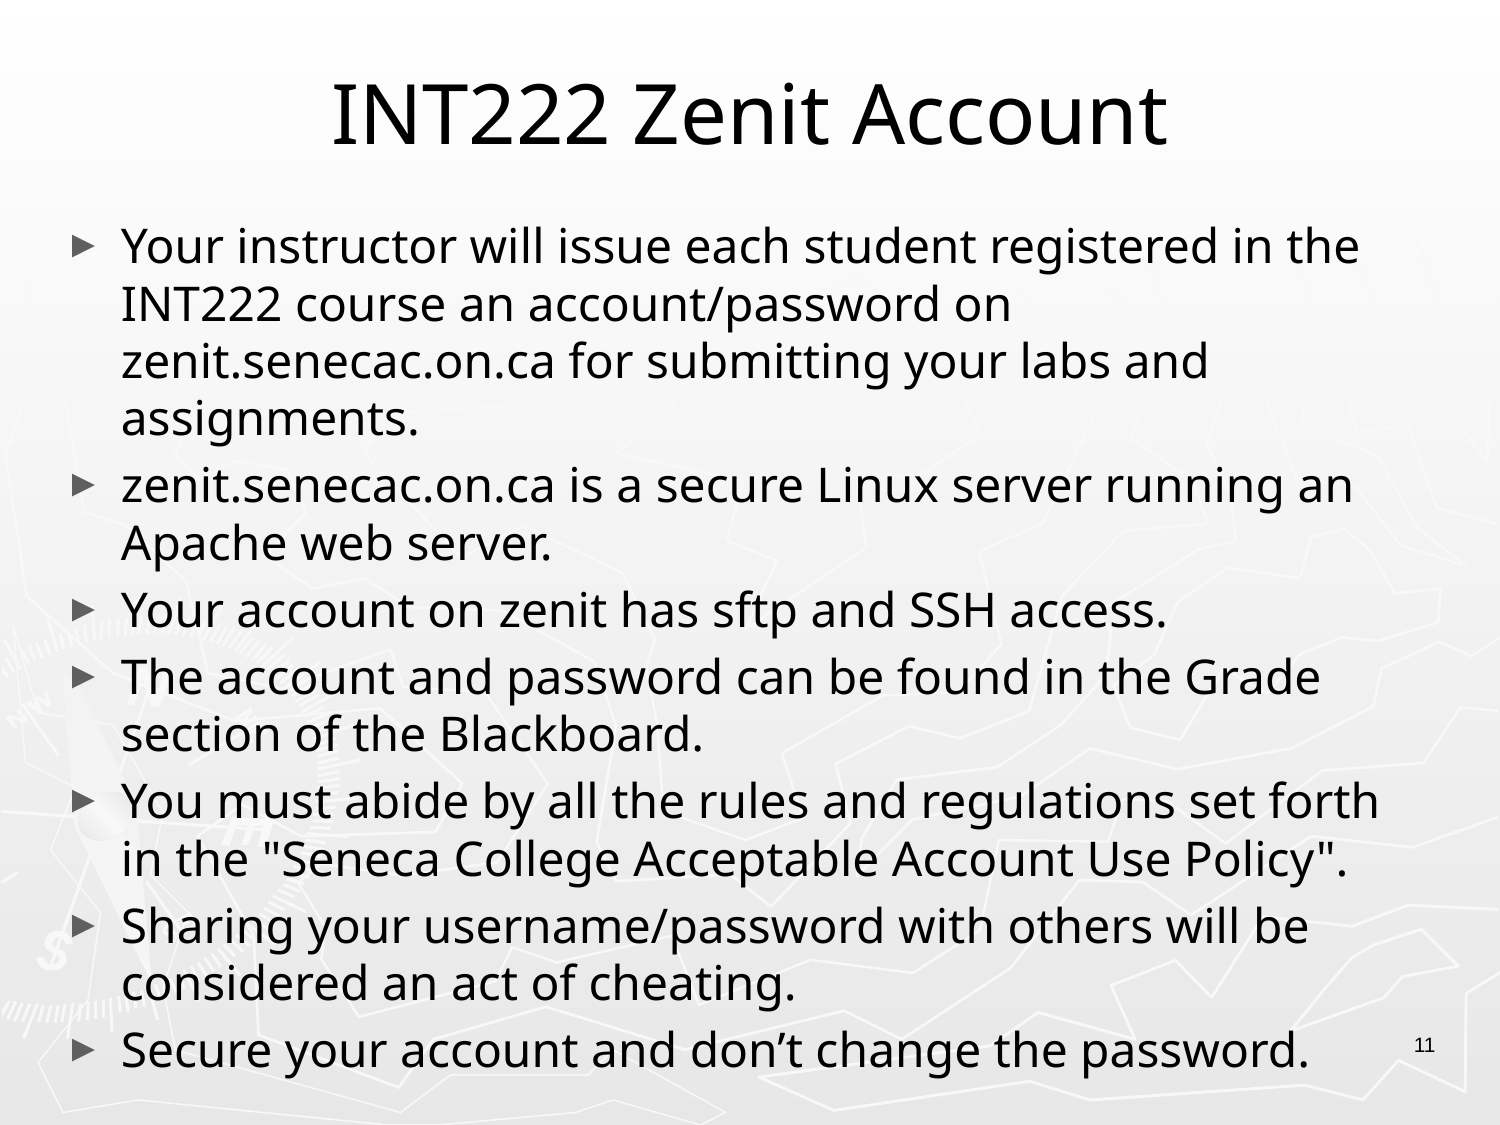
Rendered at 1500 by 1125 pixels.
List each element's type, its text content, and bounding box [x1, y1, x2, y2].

title INT222 Zenit Account [49, 37, 1451, 185]
list Your instructor will issue each student registered in the INT222 course an account/password on zenit.senecac.on.ca for submitting your labs and assignments. zenit.senecac.on.ca is a secure Linux server running an Apache web server. Your account on zenit has sftp and SSH access. The account and password can be found in the Grade section of the Blackboard. You must abide by all the rules and regulations set forth in the "Seneca College Acceptable Account Use Policy". Sharing your username/password with others will be considered an act of cheating. Secure your account and don’t change the password. [49, 208, 1451, 1001]
slide_number 11 [1074, 1024, 1451, 1103]
